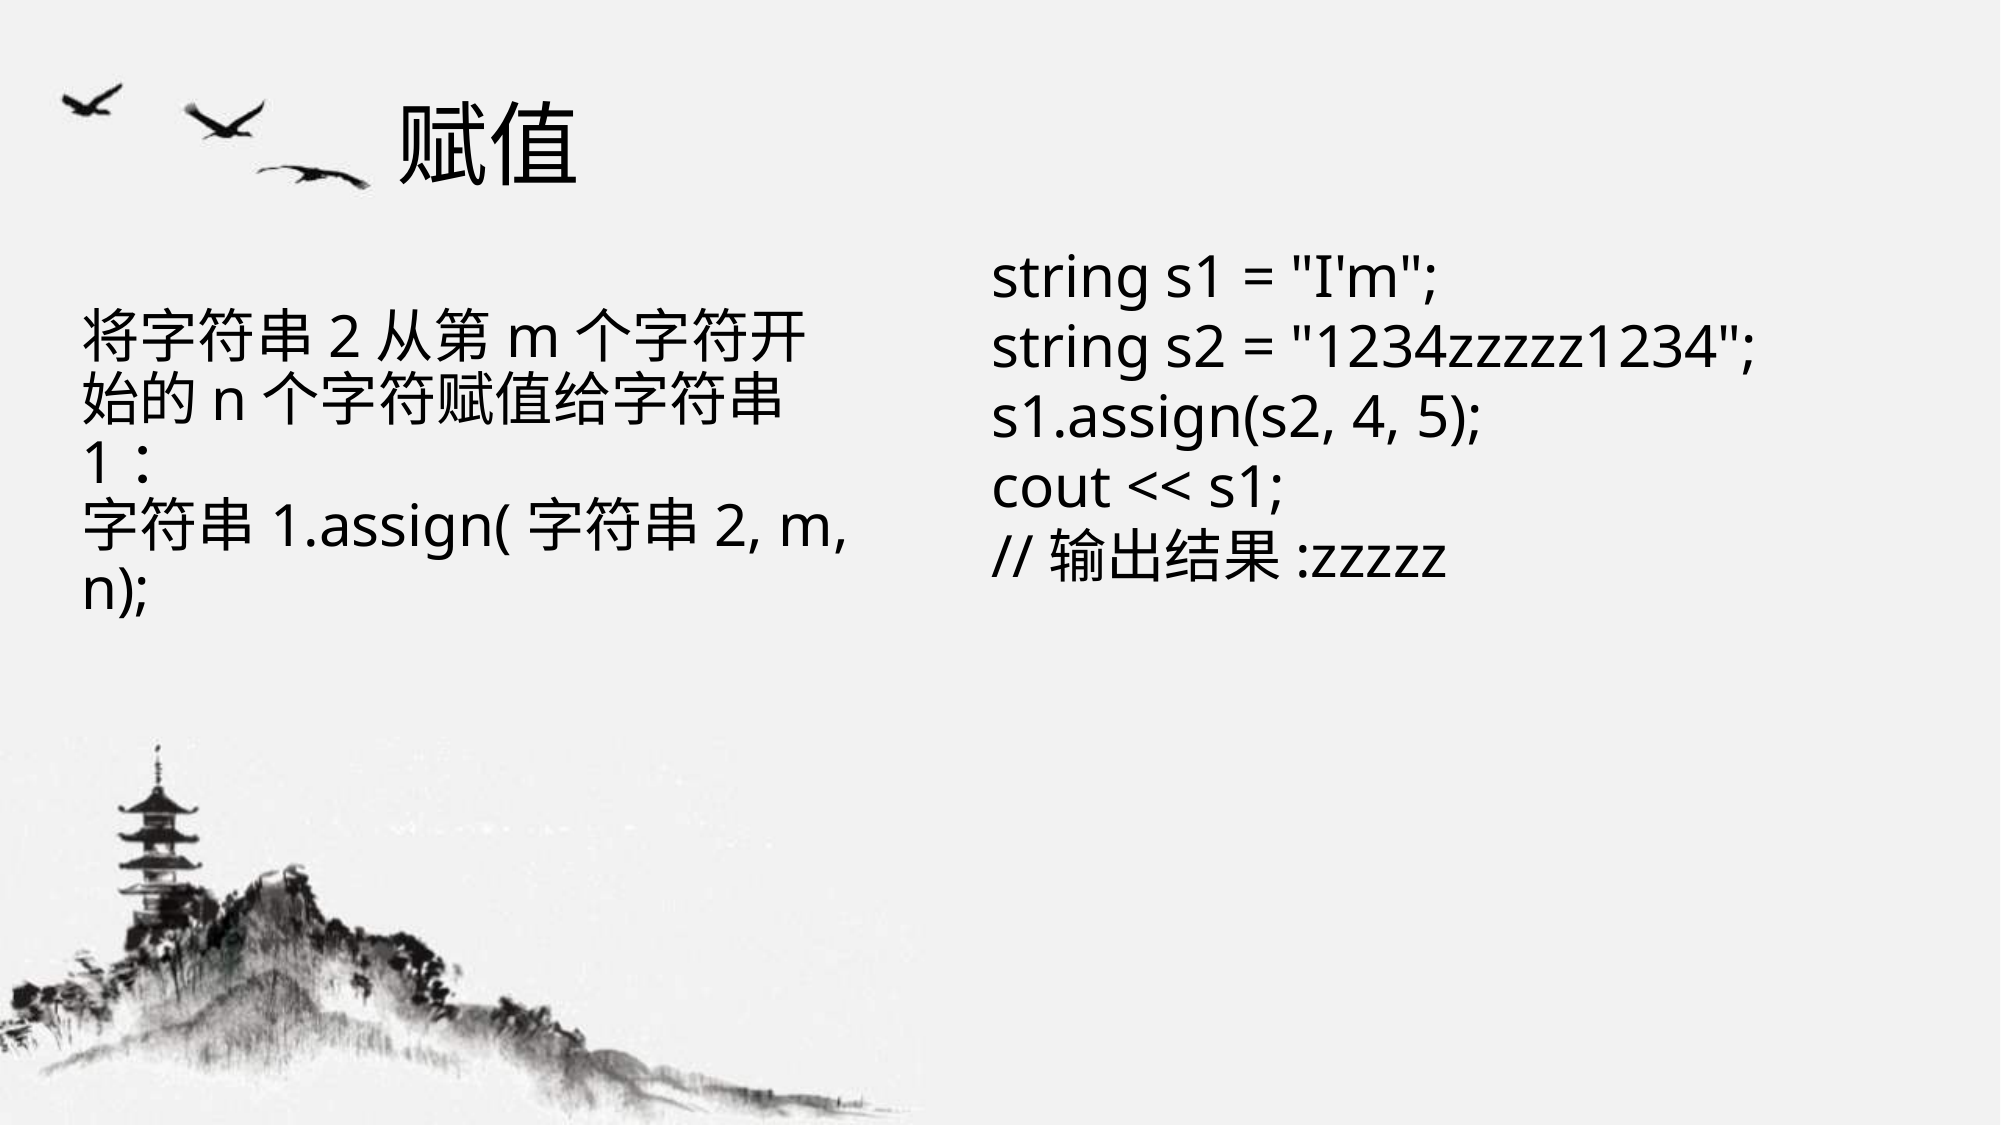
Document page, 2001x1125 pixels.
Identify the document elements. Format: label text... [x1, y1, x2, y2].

list 将字符串2从第m个字符开始的n个字符赋值给字符串1： 字符串1.assign(字符串2, m, n); [66, 299, 866, 533]
text_box string s1 = "I'm"; string s2 = "1234zzzzz1234"; s1.assign(s2, 4, 5); cout << s1; //输出结果:zzzzz [976, 231, 2000, 597]
picture [0, 0, 2001, 1125]
title 赋值 [381, 40, 2000, 259]
